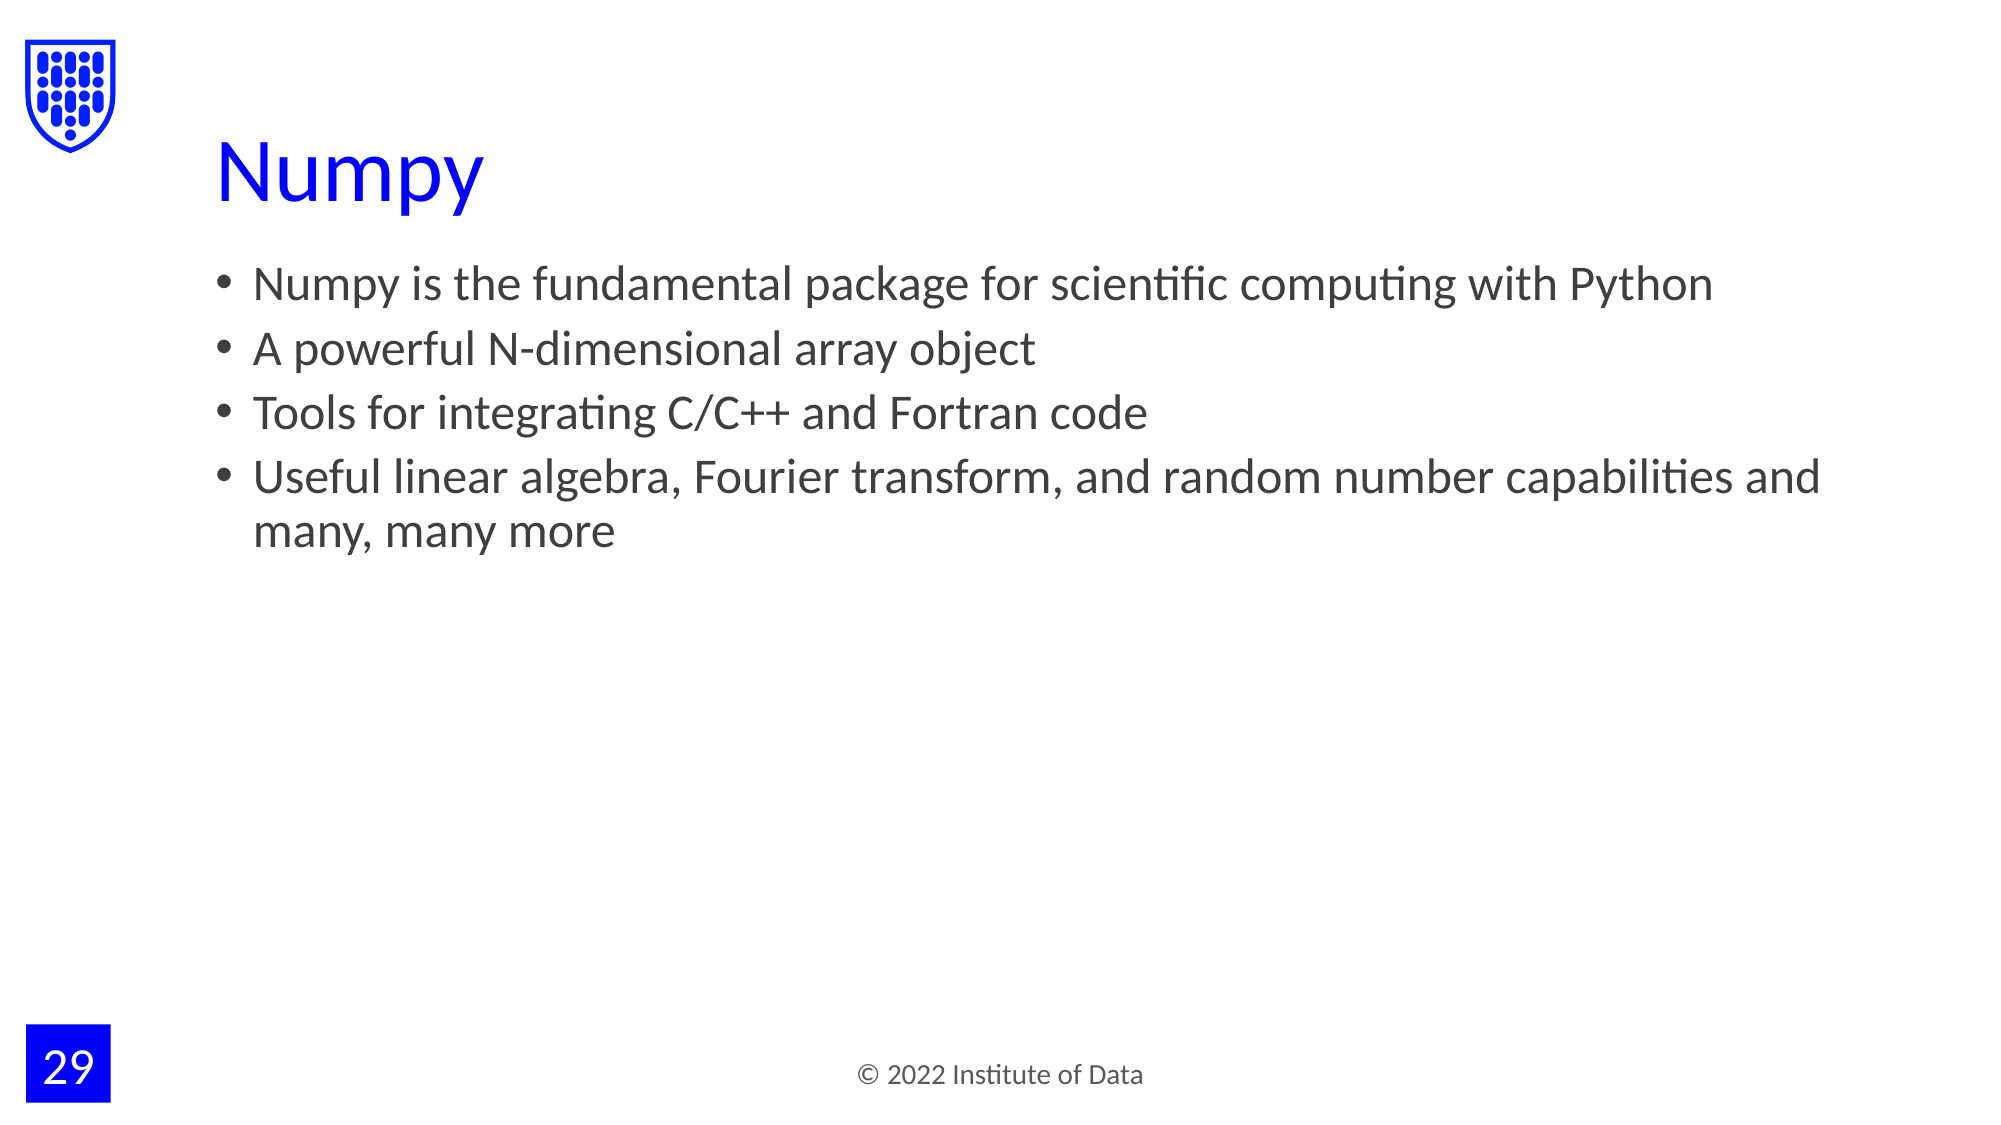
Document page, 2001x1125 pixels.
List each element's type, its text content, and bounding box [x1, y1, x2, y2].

title Numpy [207, 61, 1965, 229]
picture [0, 25, 141, 167]
list Numpy is the fundamental package for scientific computing with Python A powerful N-dimensional array object Tools for integrating C/C++ and Fortran code Useful linear algebra, Fourier transform, and random number capabilities and many, many more [207, 249, 1864, 1042]
